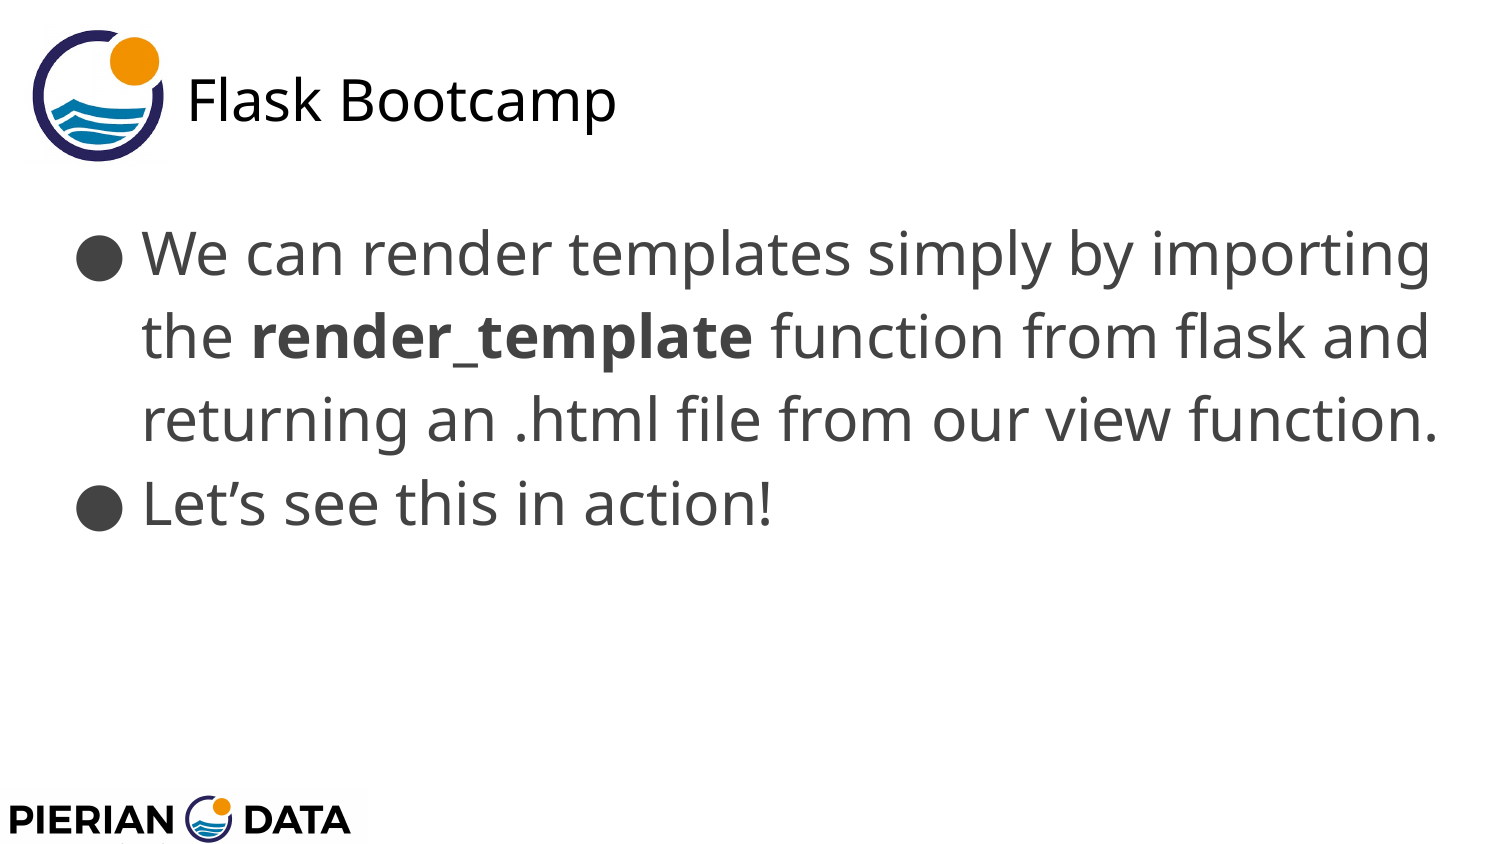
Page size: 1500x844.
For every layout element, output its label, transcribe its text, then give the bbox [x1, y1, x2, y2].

title Flask Bootcamp [176, 48, 1449, 143]
picture [0, 787, 368, 844]
picture [24, 24, 172, 167]
list We can render templates simply by importing the render_template function from flask and returning an .html file from our view function. Let’s see this in action! [51, 189, 1476, 750]
